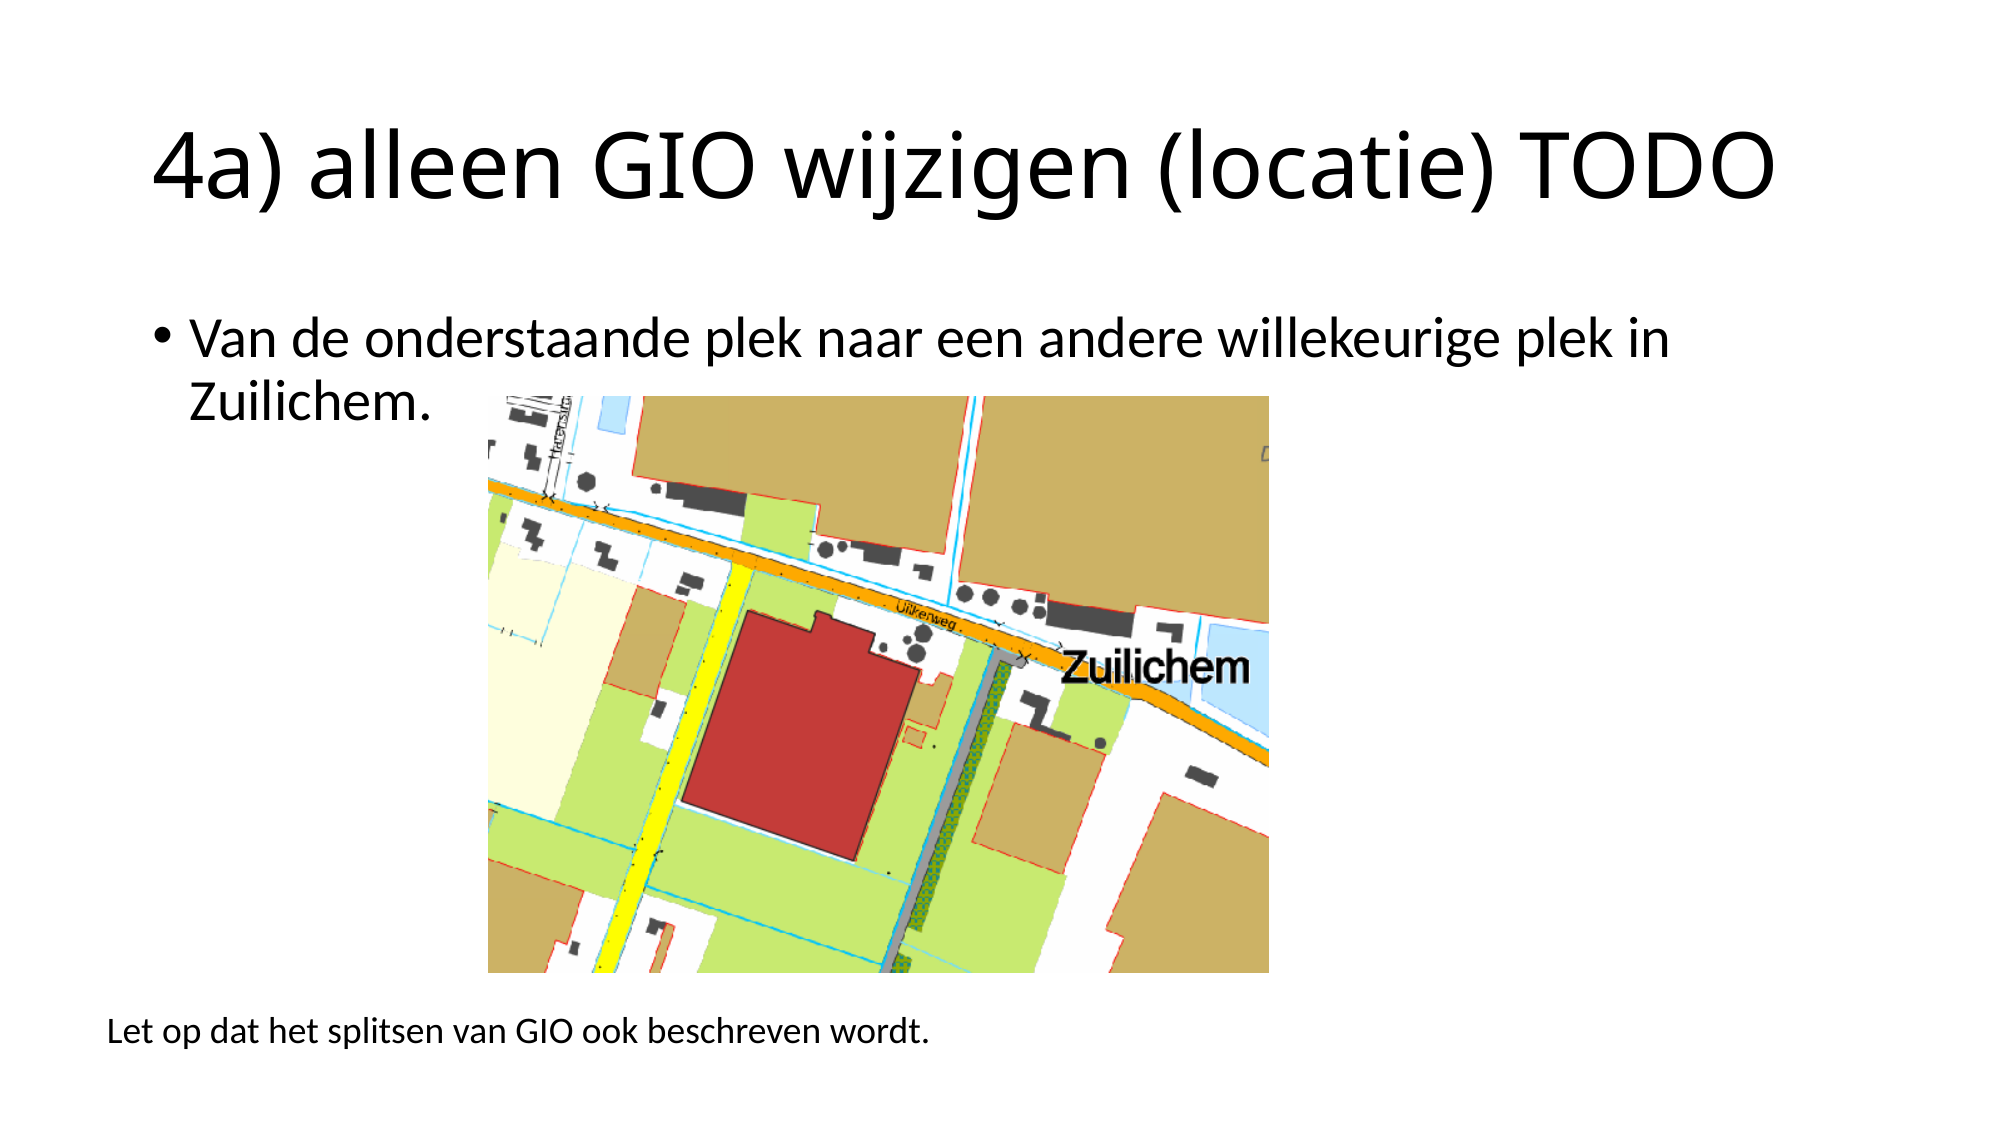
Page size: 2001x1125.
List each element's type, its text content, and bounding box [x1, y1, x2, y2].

picture [488, 396, 1270, 973]
text_box Let op dat het splitsen van GIO ook beschreven wordt. [92, 999, 1950, 1059]
title 4a) alleen GIO wijzigen (locatie) TODO [137, 59, 1863, 278]
list Van de onderstaande plek naar een andere willekeurige plek in Zuilichem. [137, 299, 1863, 999]
